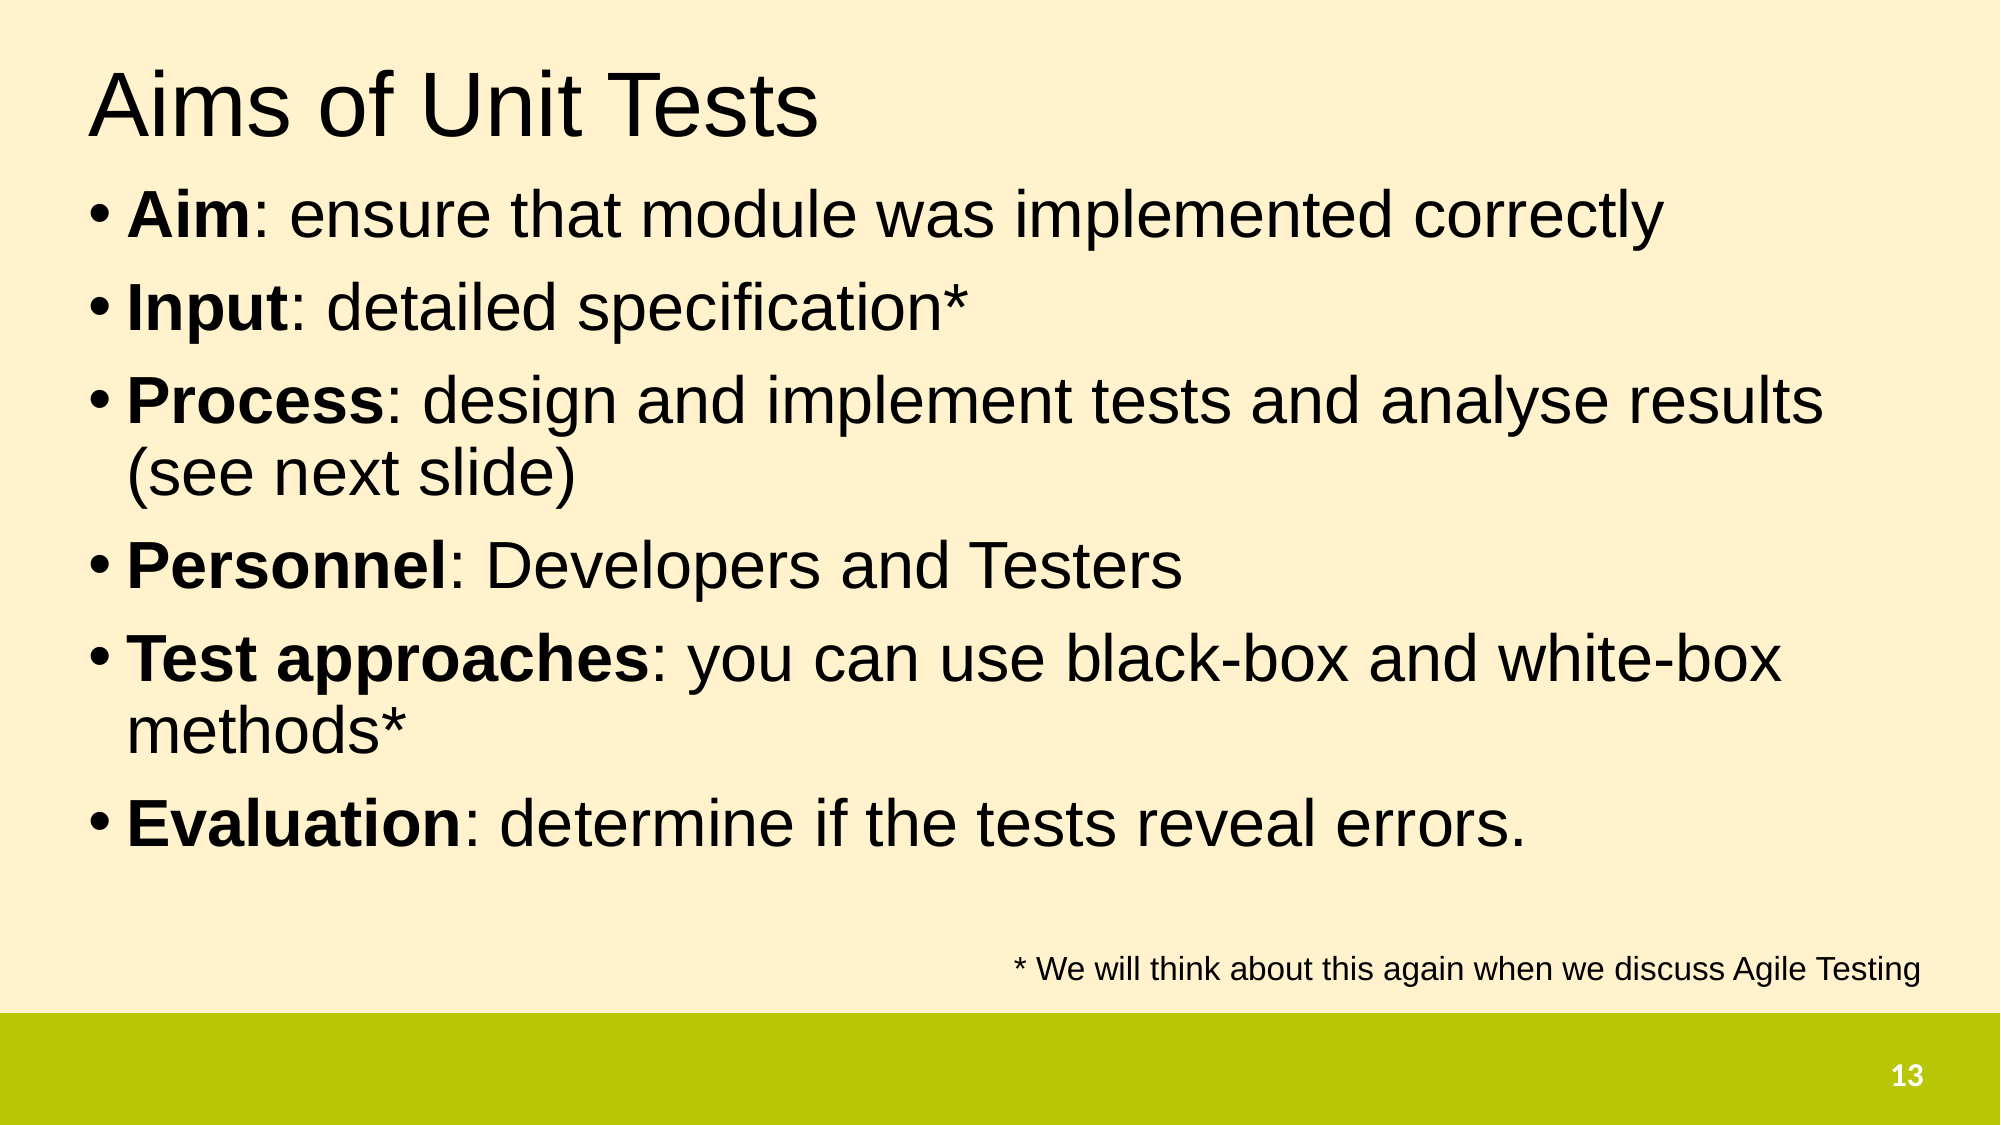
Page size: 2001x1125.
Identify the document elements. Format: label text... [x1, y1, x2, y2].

title Aims of Unit Tests [73, 40, 1939, 172]
text_box * We will think about this again when we discuss Agile Testing [999, 939, 1938, 995]
list Aim: ensure that module was implemented correctly Input: detailed specification* Process: design and implement tests and analyse results (see next slide) Personnel: Developers and Testers Test approaches: you can use black-box and white-box methods* Evaluation: determine if the tests reveal errors. [73, 172, 1939, 948]
slide_number 13 [1412, 1042, 1939, 1103]
